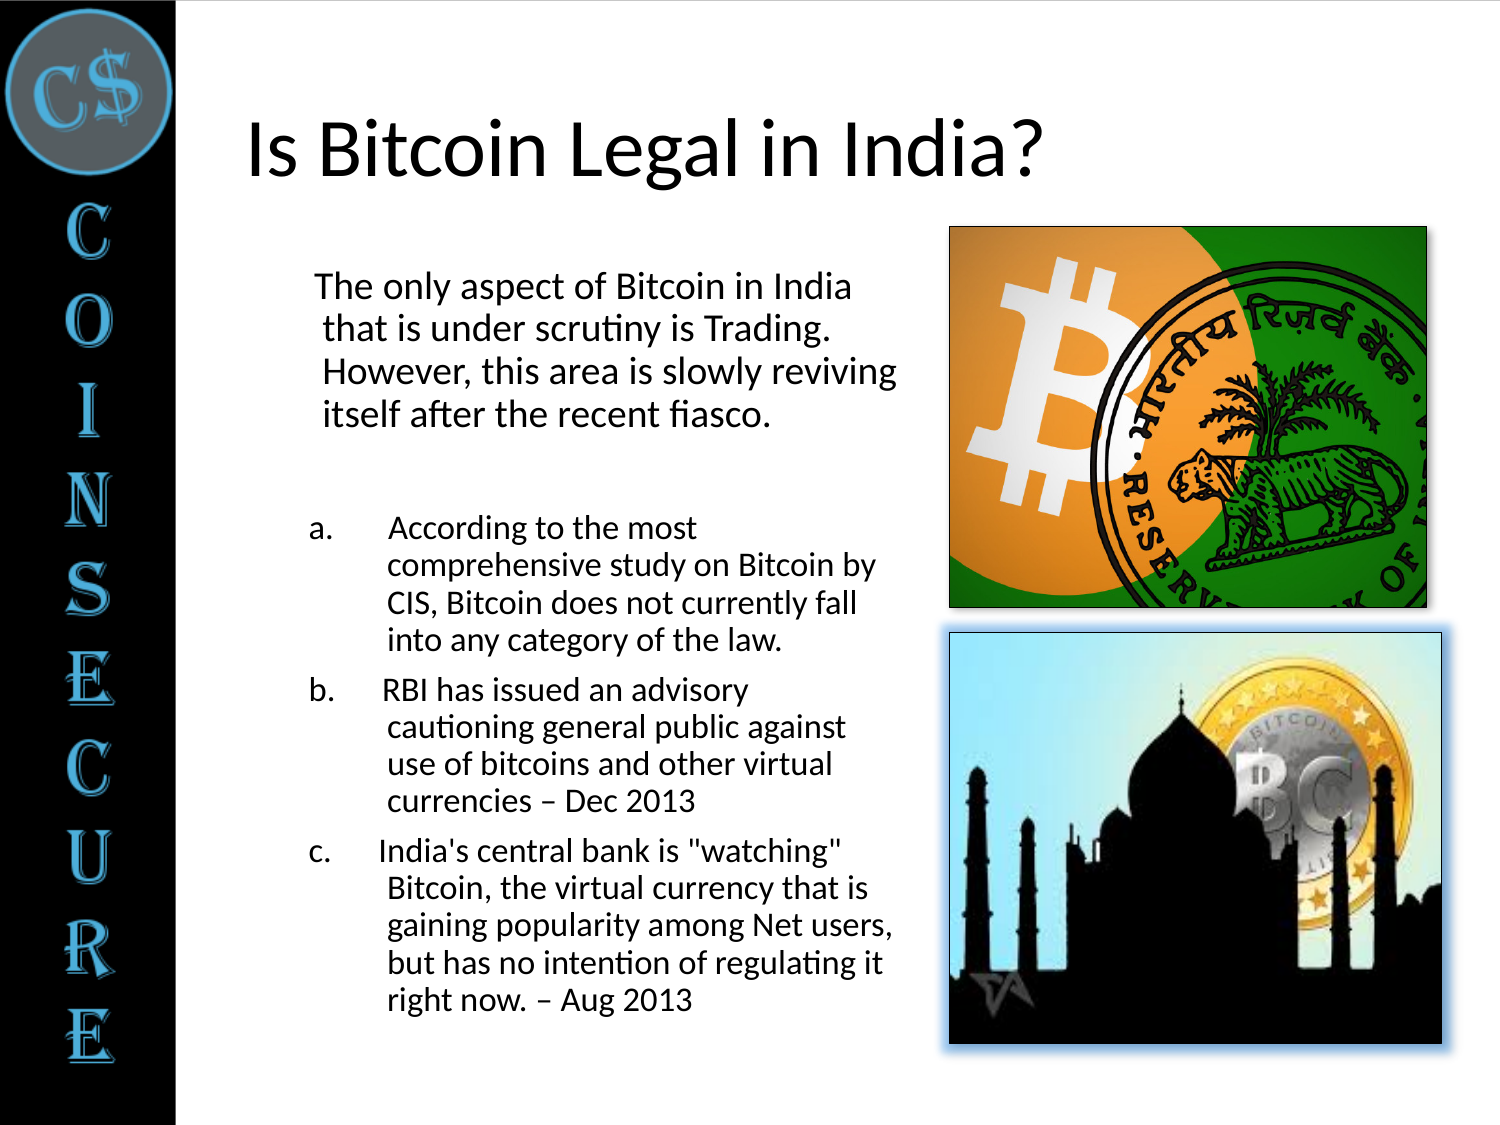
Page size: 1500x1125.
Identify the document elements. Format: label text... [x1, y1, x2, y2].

title Is Bitcoin Legal in India? [230, 40, 1500, 258]
picture [0, 0, 1500, 1125]
list The only aspect of Bitcoin in India that is under scrutiny is Trading. However, this area is slowly reviving itself after the recent fiasco. a. According to the most comprehensive study on Bitcoin by CIS, Bitcoin does not currently fall into any category of the law. b. RBI has issued an advisory cautioning general public against use of bitcoins and other virtual currencies – Dec 2013 c. India's central bank is "watching" Bitcoin, the virtual currency that is gaining popularity among Net users, but has no intention of regulating it right now. – Aug 2013 [281, 257, 914, 1043]
